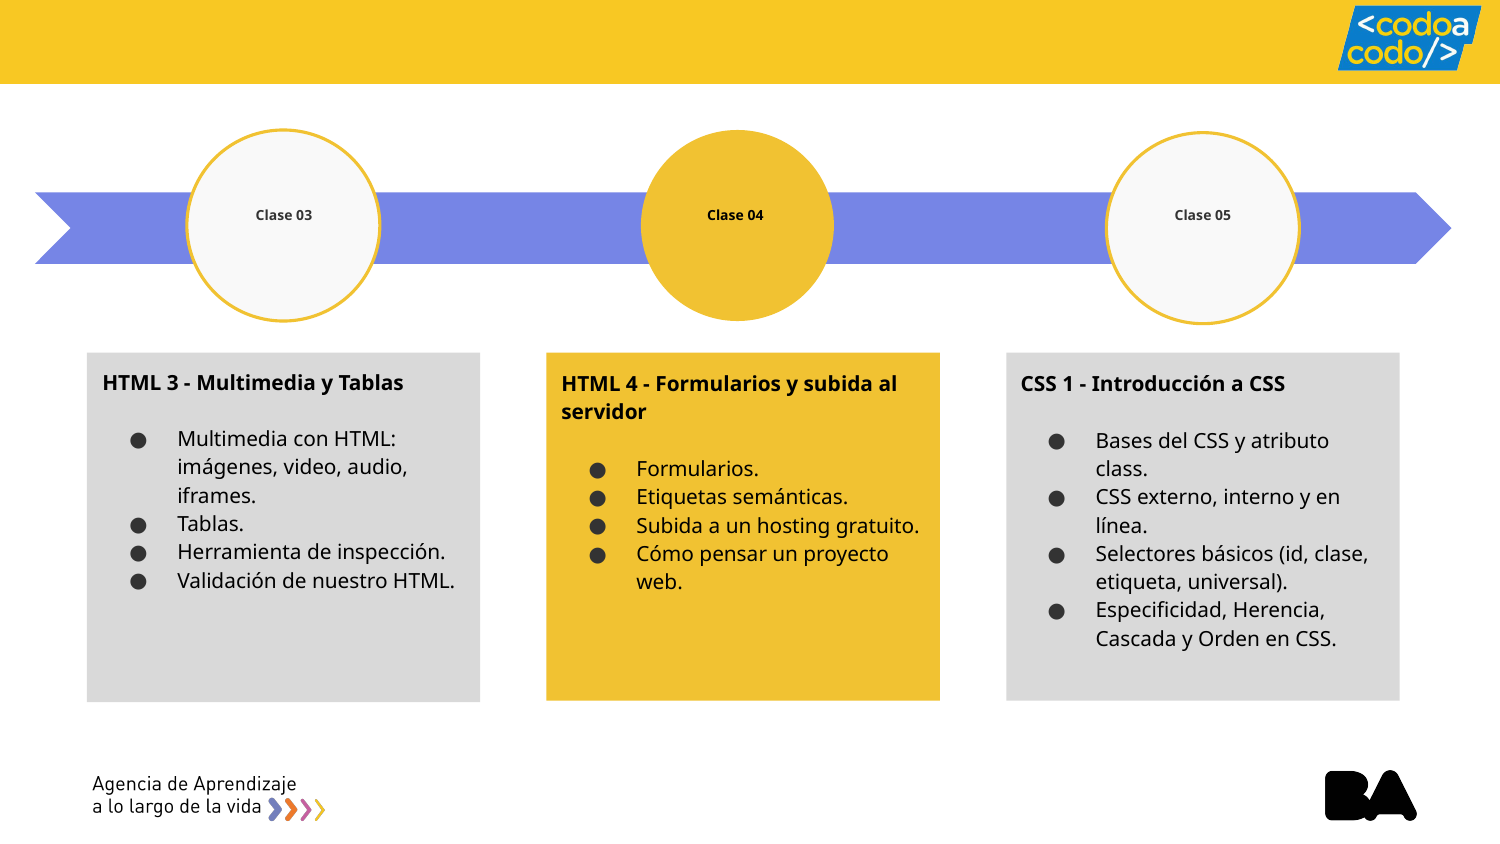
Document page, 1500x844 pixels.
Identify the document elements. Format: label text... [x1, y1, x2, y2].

title HTML 4 - Formularios y subida al servidor Formularios. Etiquetas semánticas. Subida a un hosting gratuito. Cómo pensar un proyecto web. [546, 354, 940, 703]
picture [1325, 770, 1417, 821]
title Clase 05 [1128, 190, 1278, 240]
title HTML 3 - Multimedia y Tablas Multimedia con HTML: imágenes, video, audio, iframes. Tablas. Herramienta de inspección. Validación de nuestro HTML. [87, 352, 481, 700]
title CSS 1 - Introducción a CSS Bases del CSS y atributo class. CSS externo, interno y en línea. Selectores básicos (id, clase, etiqueta, universal). Especificidad, Herencia, Cascada y Orden en CSS. [1005, 354, 1399, 701]
title Clase 04 [646, 190, 826, 240]
title Clase 03 [209, 190, 359, 240]
picture [70, 756, 344, 835]
picture [1337, 5, 1482, 71]
